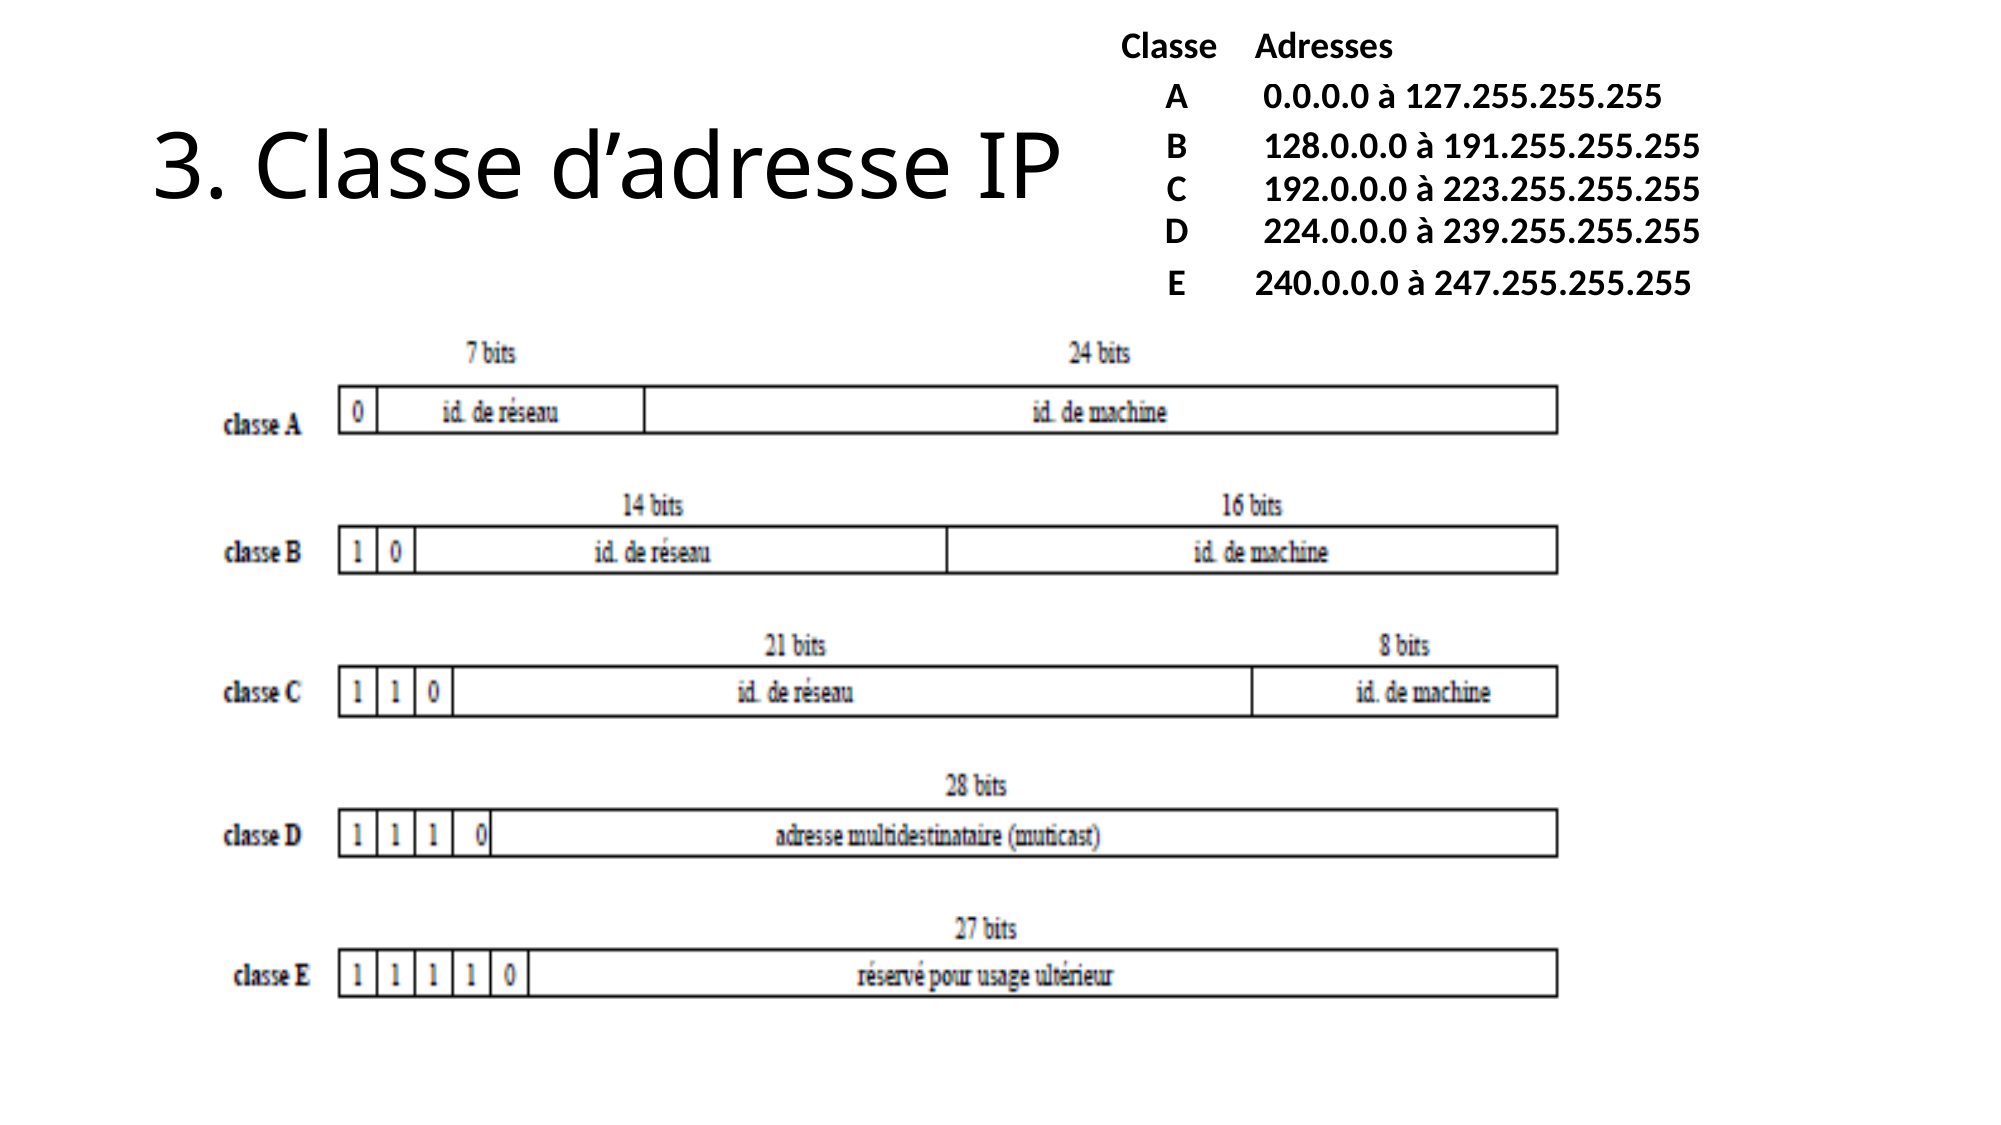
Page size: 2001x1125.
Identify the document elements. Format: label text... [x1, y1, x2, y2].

table_cell 224.0.0.0 à 239.255.255.255 [1244, 216, 1964, 264]
title 3. Classe d’adresse IP [137, 59, 1109, 277]
table_cell 240.0.0.0 à 247.255.255.255 [1244, 270, 1964, 309]
table_header Adresses [1244, 31, 1964, 78]
table_cell 0.0.0.0 à 127.255.255.255 [1244, 84, 1964, 130]
table_cell 128.0.0.0 à 191.255.255.255 [1244, 131, 1964, 172]
table_cell E [1111, 270, 1243, 277]
table_cell B [1111, 131, 1243, 172]
picture [137, 277, 1599, 1024]
table_cell D [1111, 216, 1243, 264]
table_cell 192.0.0.0 à 223.255.255.255 [1244, 174, 1964, 214]
table_header Classe [1111, 31, 1243, 78]
table_cell C [1111, 174, 1243, 214]
table_cell A [1111, 84, 1243, 130]
